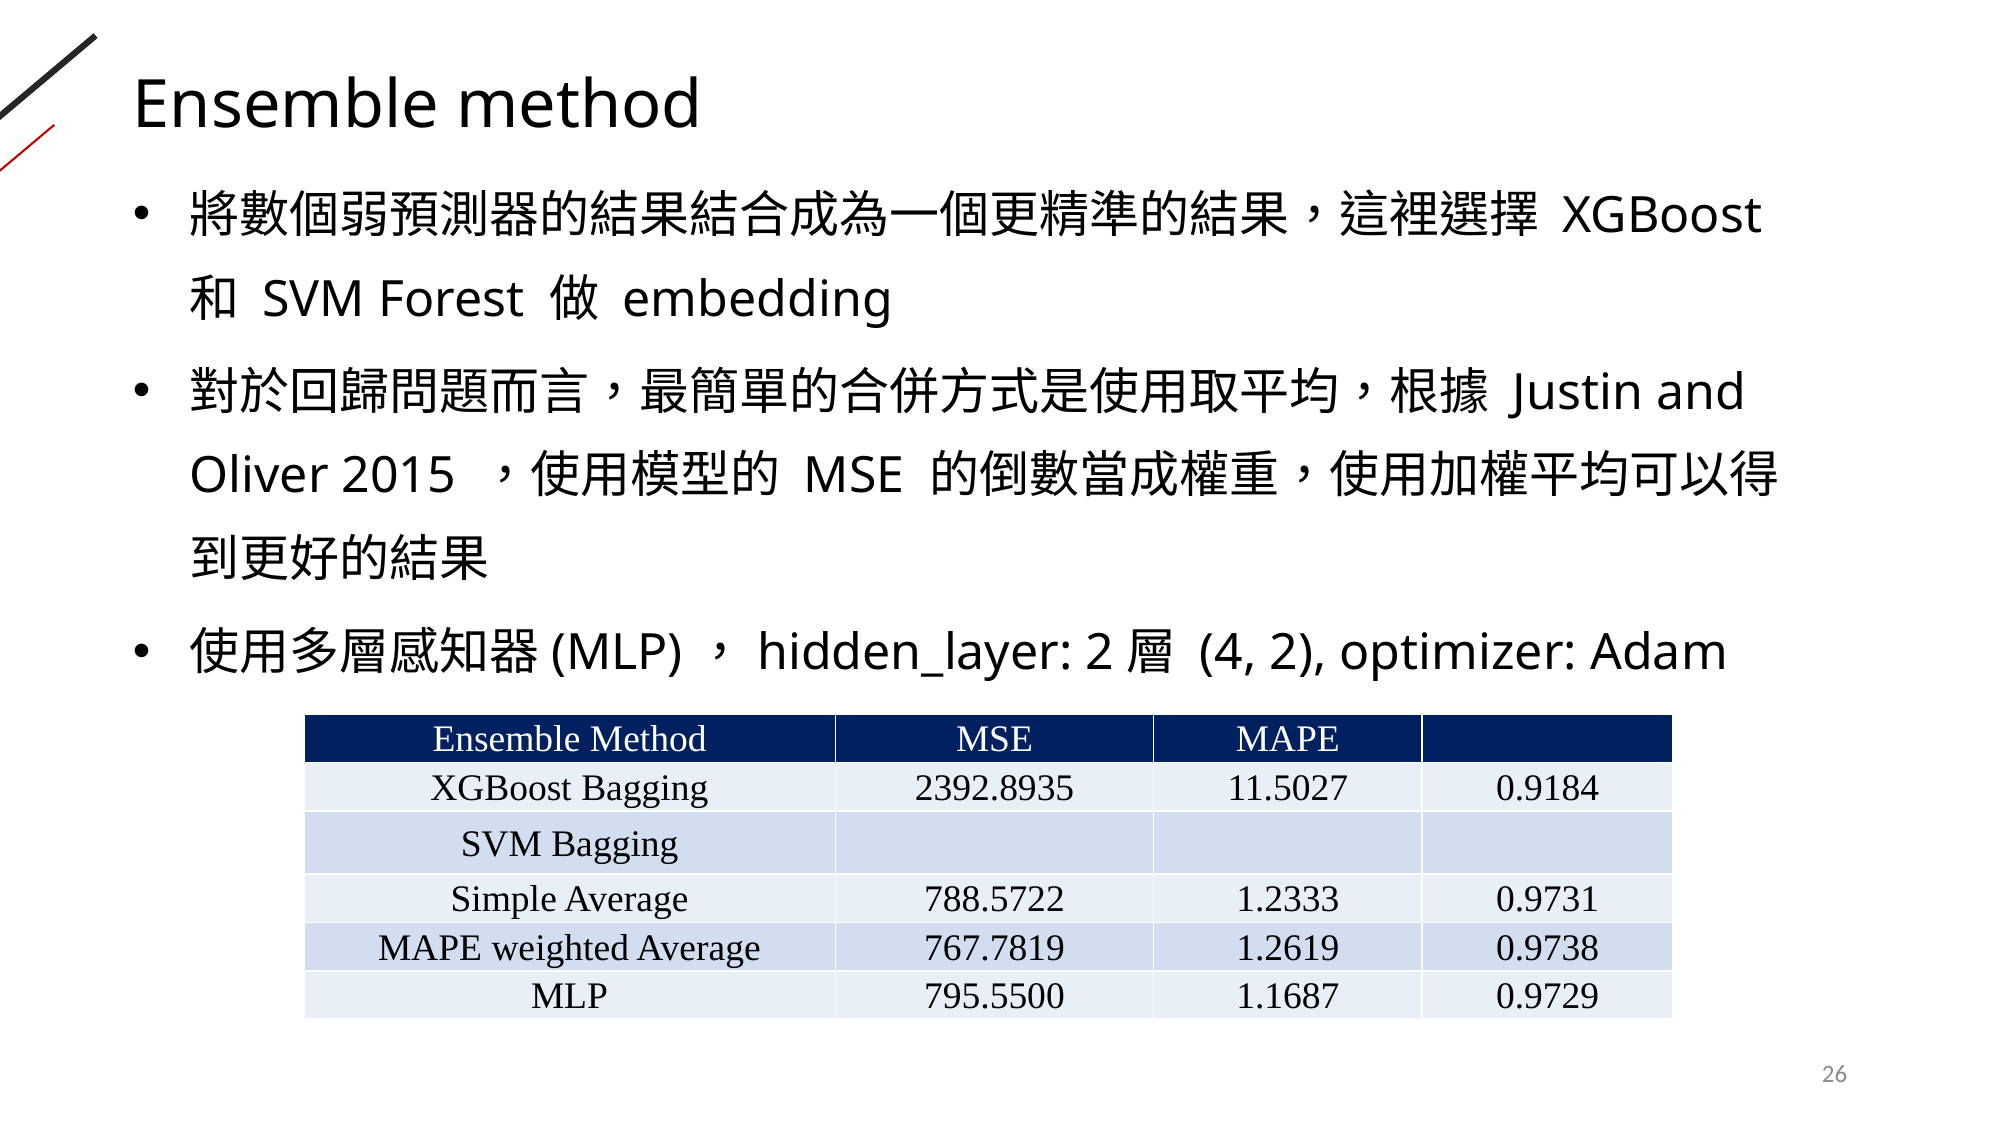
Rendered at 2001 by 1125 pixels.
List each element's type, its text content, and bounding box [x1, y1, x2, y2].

title Ensemble method [117, 21, 1843, 151]
slide_number 26 [1412, 1042, 1863, 1103]
list 將數個弱預測器的結果結合成為一個更精準的結果，這裡選擇 XGBoost 和 SVM Forest 做 embedding 對於回歸問題而言，最簡單的合併方式是使用取平均，根據 Justin and Oliver 2015 ，使用模型的 MSE 的倒數當成權重，使用加權平均可以得到更好的結果 使用多層感知器(MLP)，hidden_layer: 2層 (4, 2), optimizer: Adam [117, 151, 1843, 1020]
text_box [0, 35, 96, 143]
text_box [0, 124, 55, 179]
